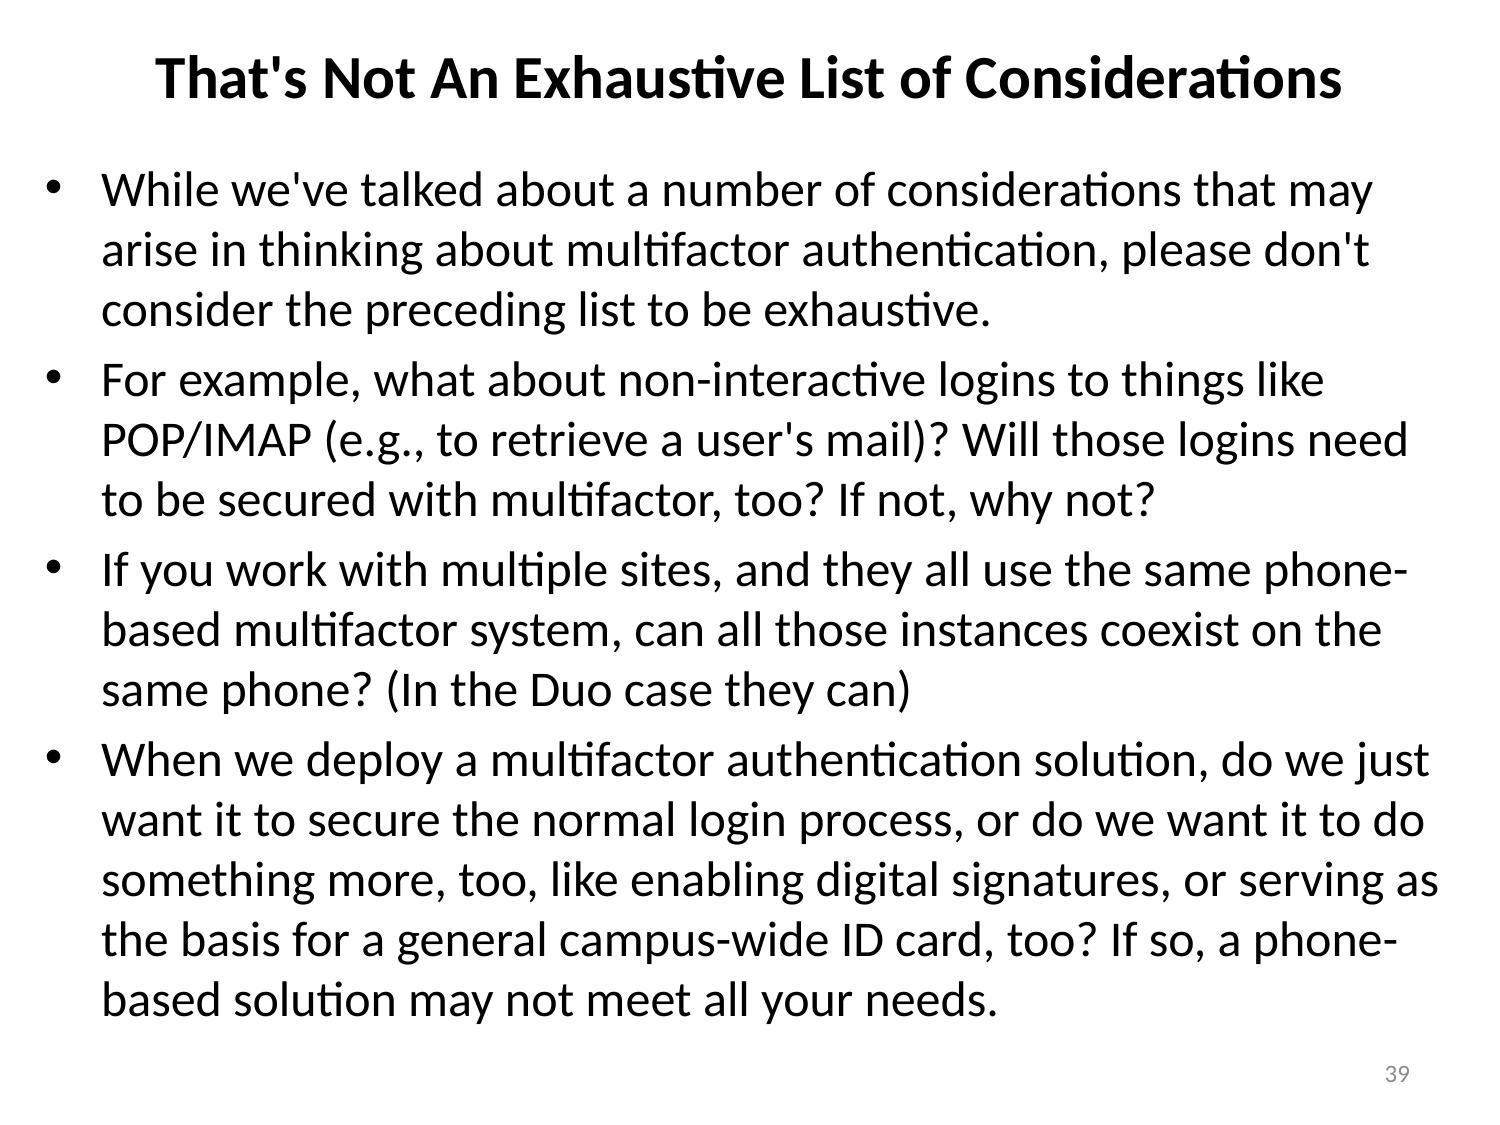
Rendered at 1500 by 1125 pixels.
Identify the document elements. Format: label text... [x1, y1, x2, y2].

list While we've talked about a number of considerations that may arise in thinking about multifactor authentication, please don't consider the preceding list to be exhaustive. For example, what about non-interactive logins to things like POP/IMAP (e.g., to retrieve a user's mail)? Will those logins need to be secured with multifactor, too? If not, why not? If you work with multiple sites, and they all use the same phone-based multifactor system, can all those instances coexist on the same phone? (In the Duo case they can) When we deploy a multifactor authentication solution, do we just want it to secure the normal login process, or do we want it to do something more, too, like enabling digital signatures, or serving as the basis for a general campus-wide ID card, too? If so, a phone-based solution may not meet all your needs. [29, 149, 1475, 1077]
slide_number 39 [1074, 1042, 1425, 1103]
title That's Not An Exhaustive List of Considerations [0, 29, 1500, 119]
